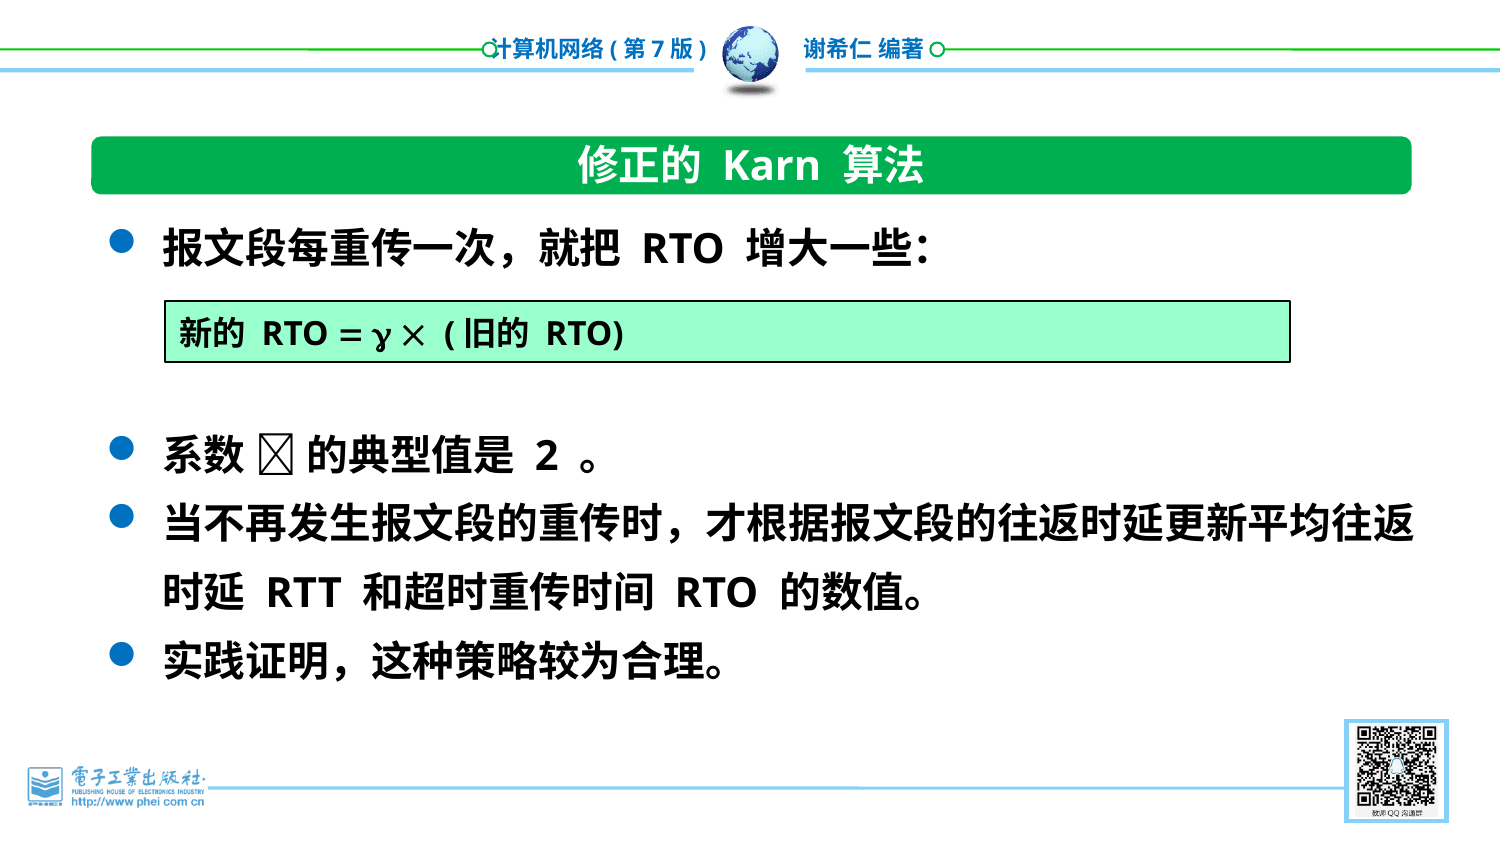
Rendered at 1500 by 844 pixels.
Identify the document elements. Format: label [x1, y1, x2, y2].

picture [720, 24, 780, 100]
picture [23, 764, 208, 809]
picture [1355, 724, 1438, 817]
text_box [91, 130, 1434, 692]
